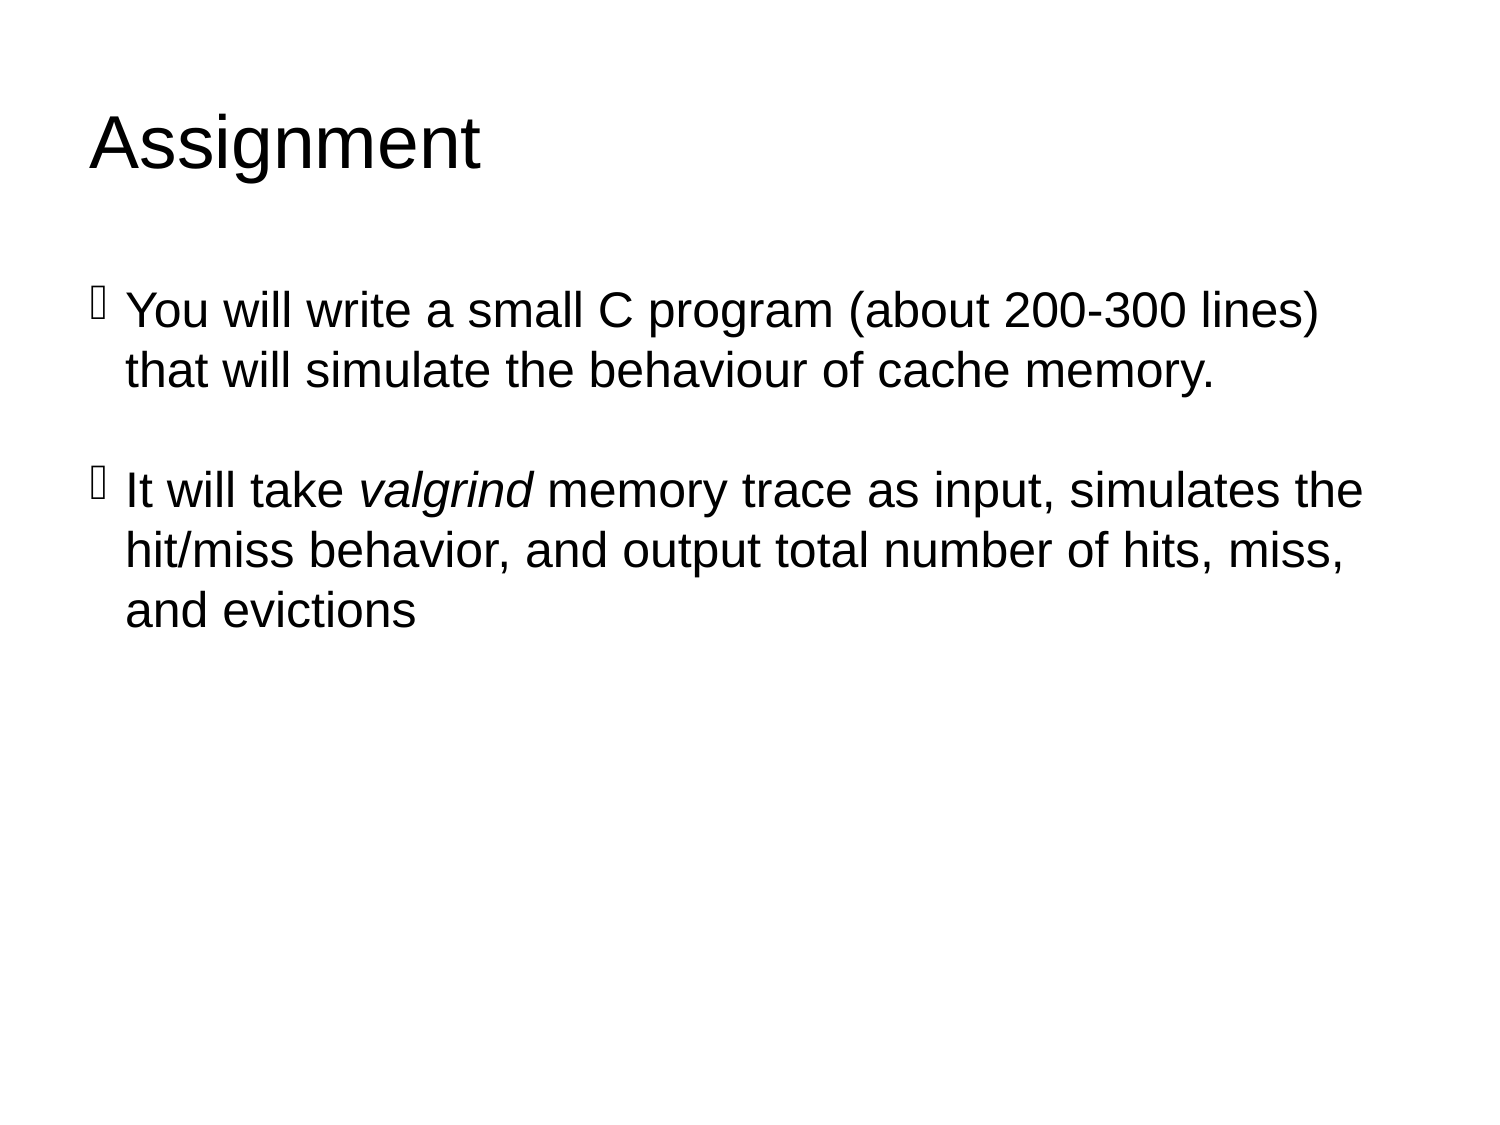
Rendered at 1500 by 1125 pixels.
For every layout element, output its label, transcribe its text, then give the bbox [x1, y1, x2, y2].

text_box [458, 132, 1270, 227]
text_box Assignment [74, 45, 1425, 233]
text_box You will write a small C program (about 200-300 lines) that will simulate the behaviour of cache memory. It will take valgrind memory trace as input, simulates the hit/miss behavior, and output total number of hits, miss, and evictions [74, 262, 1425, 1078]
